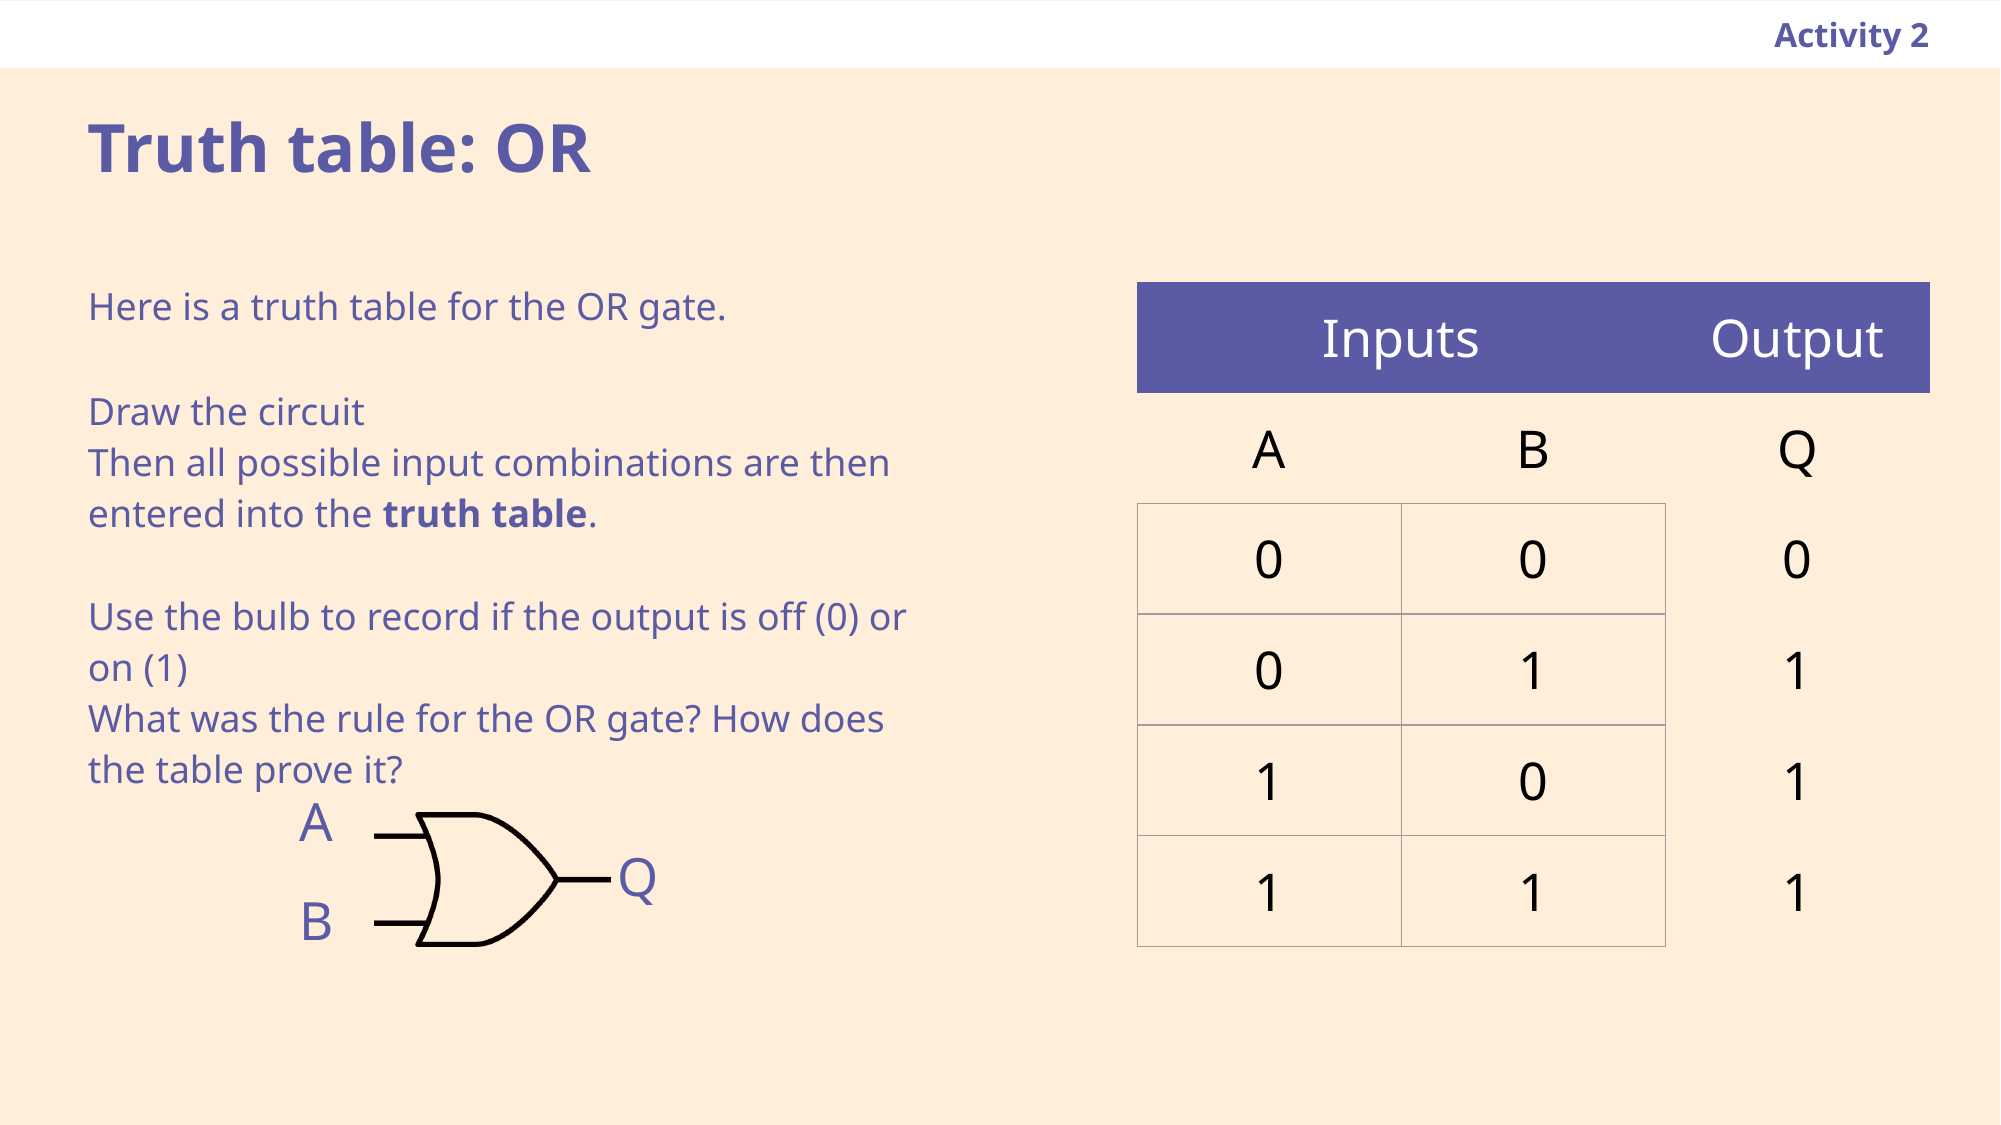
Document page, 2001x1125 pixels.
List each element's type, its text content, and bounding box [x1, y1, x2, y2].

table_cell Q [1666, 393, 1930, 503]
picture [373, 812, 611, 948]
title Truth table: OR [67, 69, 1932, 223]
table_header Output [1666, 282, 1930, 393]
table_cell 1 [1666, 725, 1930, 836]
list Here is a truth table for the OR gate. Draw the circuit Then all possible input combinations are then entered into the truth table. Use the bulb to record if the output is off (0) or on (1) What was the rule for the OR gate? How does the table prove it? [67, 255, 964, 1057]
table_cell B [1401, 393, 1666, 503]
subtitle Activity 2 [1149, 0, 1930, 69]
table_cell 1 [1402, 836, 1665, 946]
table_cell 0 [1138, 615, 1401, 724]
table_cell A [1137, 393, 1401, 503]
table_cell 1 [1666, 836, 1930, 946]
text_box A [231, 768, 402, 846]
table_cell 1 [1138, 836, 1401, 946]
table_cell 1 [1138, 726, 1401, 835]
table_header Inputs [1137, 282, 1666, 393]
table_cell 0 [1666, 503, 1930, 614]
table_cell 0 [1402, 726, 1665, 835]
table_cell 1 [1666, 614, 1930, 725]
text_box Q [616, 823, 767, 901]
table_cell 0 [1402, 504, 1665, 613]
table_cell 0 [1138, 504, 1401, 613]
text_box B [231, 867, 368, 945]
table_cell 1 [1402, 615, 1665, 724]
